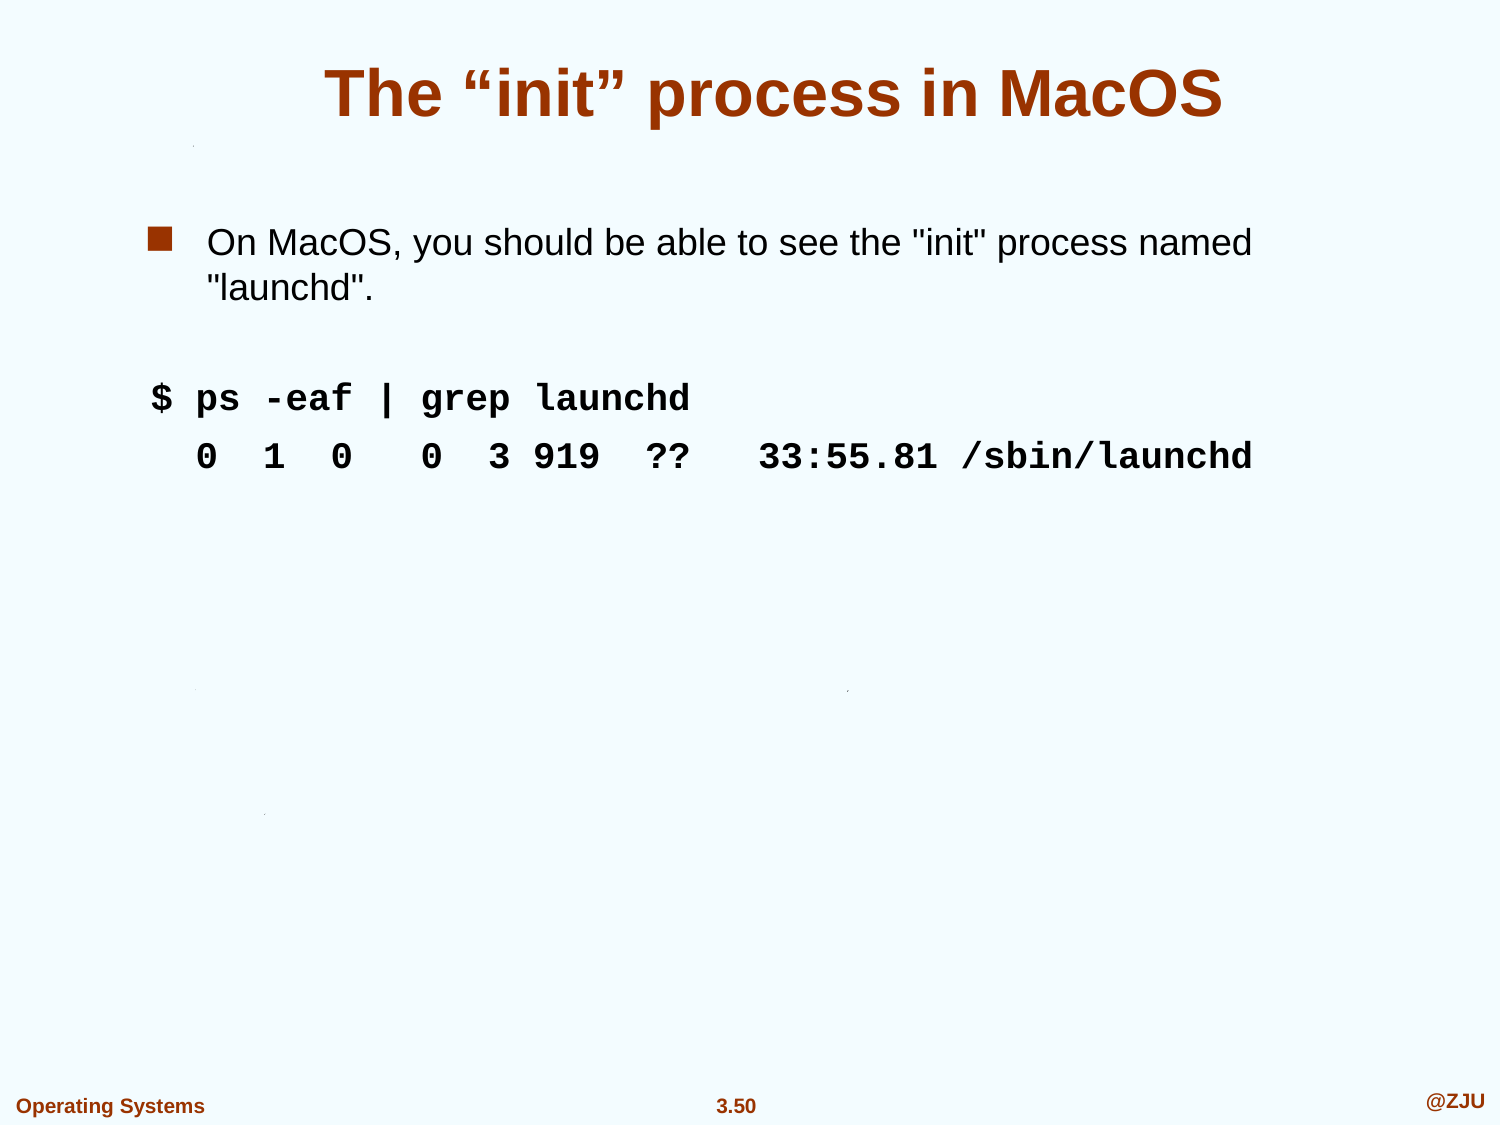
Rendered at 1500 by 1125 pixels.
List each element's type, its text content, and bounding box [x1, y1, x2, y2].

title The “init” process in MacOS [112, 37, 1438, 138]
list On MacOS, you should be able to see the "init" process named "launchd". $ ps -eaf | grep launchd 0 1 0 0 3 919 ?? 33:55.81 /sbin/launchd [135, 210, 1342, 946]
